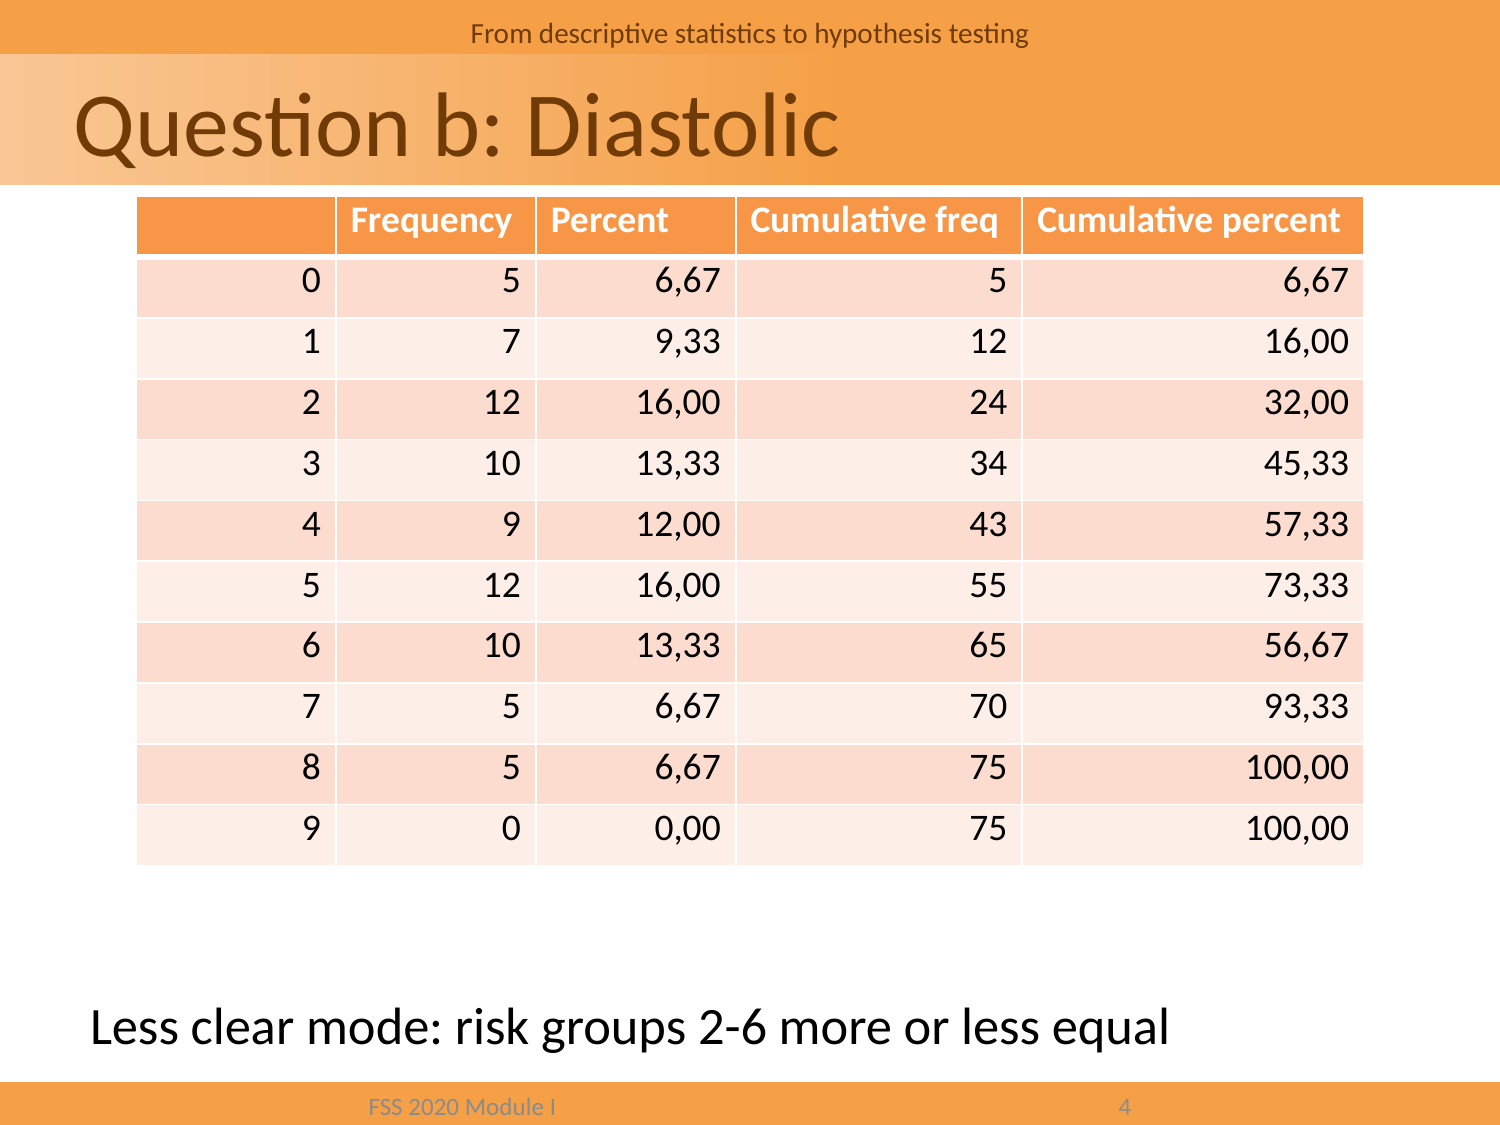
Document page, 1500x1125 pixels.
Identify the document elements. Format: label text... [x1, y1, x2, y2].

table_header Frequency [337, 197, 535, 254]
table_cell 32,00 [1023, 380, 1363, 439]
table_cell 9,33 [537, 319, 735, 378]
table_cell 8 [137, 745, 335, 804]
table_cell 56,67 [1023, 623, 1363, 682]
table_cell 12 [337, 562, 535, 621]
table_cell 55 [737, 562, 1021, 621]
table_cell 5 [737, 260, 1021, 317]
table_cell 12 [337, 380, 535, 439]
table_header [137, 197, 335, 254]
table_cell 16,00 [537, 380, 735, 439]
table_cell 7 [337, 319, 535, 378]
table_cell 100,00 [1023, 745, 1363, 804]
table_cell 7 [137, 684, 335, 743]
table_cell 9 [137, 805, 335, 865]
table_cell 70 [737, 684, 1021, 743]
table_cell 6,67 [1023, 260, 1363, 317]
table_cell 0 [137, 260, 335, 317]
table_cell 6 [137, 623, 335, 682]
table_cell 10 [337, 440, 535, 500]
table_cell 5 [137, 562, 335, 621]
table_cell 6,67 [537, 684, 735, 743]
table_cell 0,00 [537, 805, 735, 865]
list Less clear mode: risk groups 2-6 more or less equal [75, 262, 1425, 1071]
title Question b: Diastolic [0, 65, 1500, 185]
table_cell 45,33 [1023, 440, 1363, 500]
table_cell 16,00 [537, 562, 735, 621]
table_cell 93,33 [1023, 684, 1363, 743]
table_cell 1 [137, 319, 335, 378]
table_cell 5 [337, 684, 535, 743]
table_cell 24 [737, 380, 1021, 439]
table_cell 0 [337, 805, 535, 865]
table_cell 3 [137, 440, 335, 500]
table_header Cumulative freq [737, 197, 1021, 254]
table_cell 43 [737, 501, 1021, 560]
table_cell 100,00 [1023, 805, 1363, 865]
table_cell 6,67 [537, 745, 735, 804]
table_cell 13,33 [537, 623, 735, 682]
table_cell 13,33 [537, 440, 735, 500]
list From descriptive statistics to hypothesis testing [0, 7, 1500, 65]
table_cell 2 [137, 380, 335, 439]
footer FSS 2020 Module I 4 [0, 1082, 1500, 1125]
table_cell 6,67 [537, 260, 735, 317]
table_cell 65 [737, 623, 1021, 682]
table_cell 75 [737, 745, 1021, 804]
table_cell 10 [337, 623, 535, 682]
table_cell 75 [737, 805, 1021, 865]
table_cell 57,33 [1023, 501, 1363, 560]
table_cell 9 [337, 501, 535, 560]
table_header Cumulative percent [1023, 197, 1363, 254]
table_cell 5 [337, 260, 535, 317]
table_cell 34 [737, 440, 1021, 500]
table_cell 4 [137, 501, 335, 560]
table_cell 12 [737, 319, 1021, 378]
table_cell 5 [337, 745, 535, 804]
table_header Percent [537, 197, 735, 254]
table_cell 73,33 [1023, 562, 1363, 621]
table_cell 12,00 [537, 501, 735, 560]
table_cell 16,00 [1023, 319, 1363, 378]
